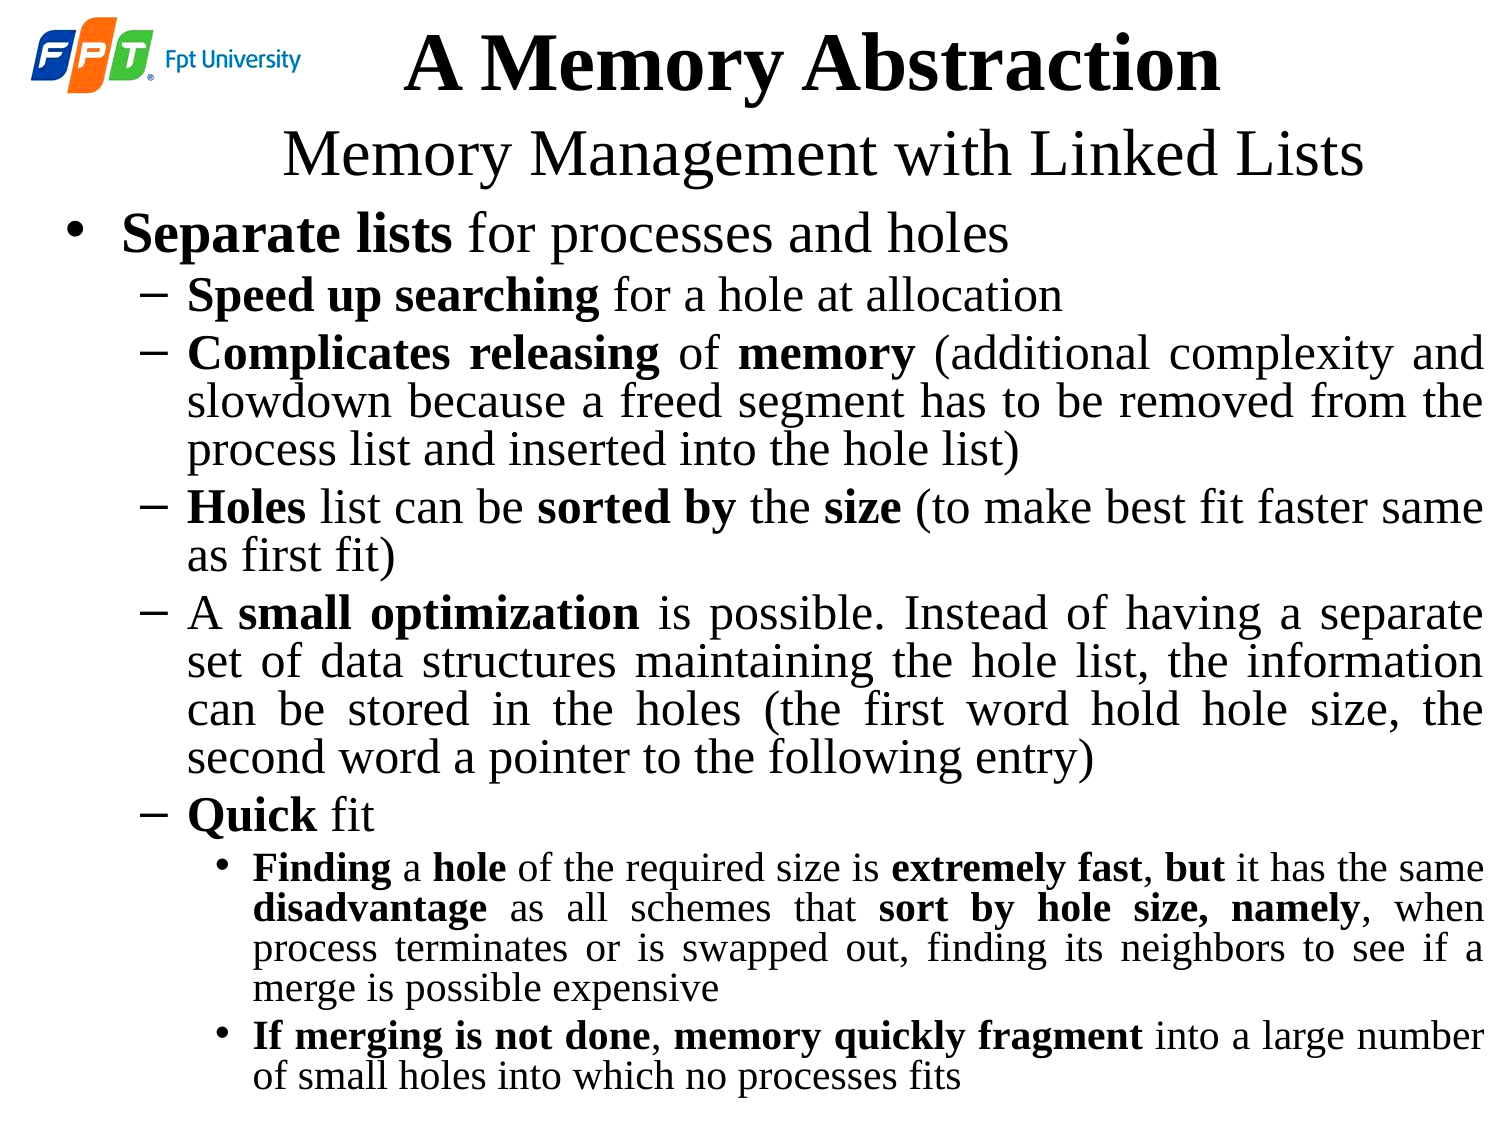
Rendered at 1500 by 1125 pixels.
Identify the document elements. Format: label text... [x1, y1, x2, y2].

list Separate lists for processes and holes Speed up searching for a hole at allocation Complicates releasing of memory (additional complexity and slowdown because a freed segment has to be removed from the process list and inserted into the hole list) Holes list can be sorted by the size (to make best fit faster same as first fit) A small optimization is possible. Instead of having a separate set of data structures maintaining the hole list, the information can be stored in the holes (the first word hold hole size, the second word a pointer to the following entry) Quick fit Finding a hole of the required size is extremely fast, but it has the same disadvantage as all schemes that sort by hole size, namely, when process terminates or is swapped out, finding its neighbors to see if a merge is possible expensive If merging is not done, memory quickly fragment into a large number of small holes into which no processes fits [50, 200, 1500, 1125]
title A Memory Abstraction Memory Management with Linked Lists [150, 0, 1500, 188]
picture [0, 0, 150, 122]
